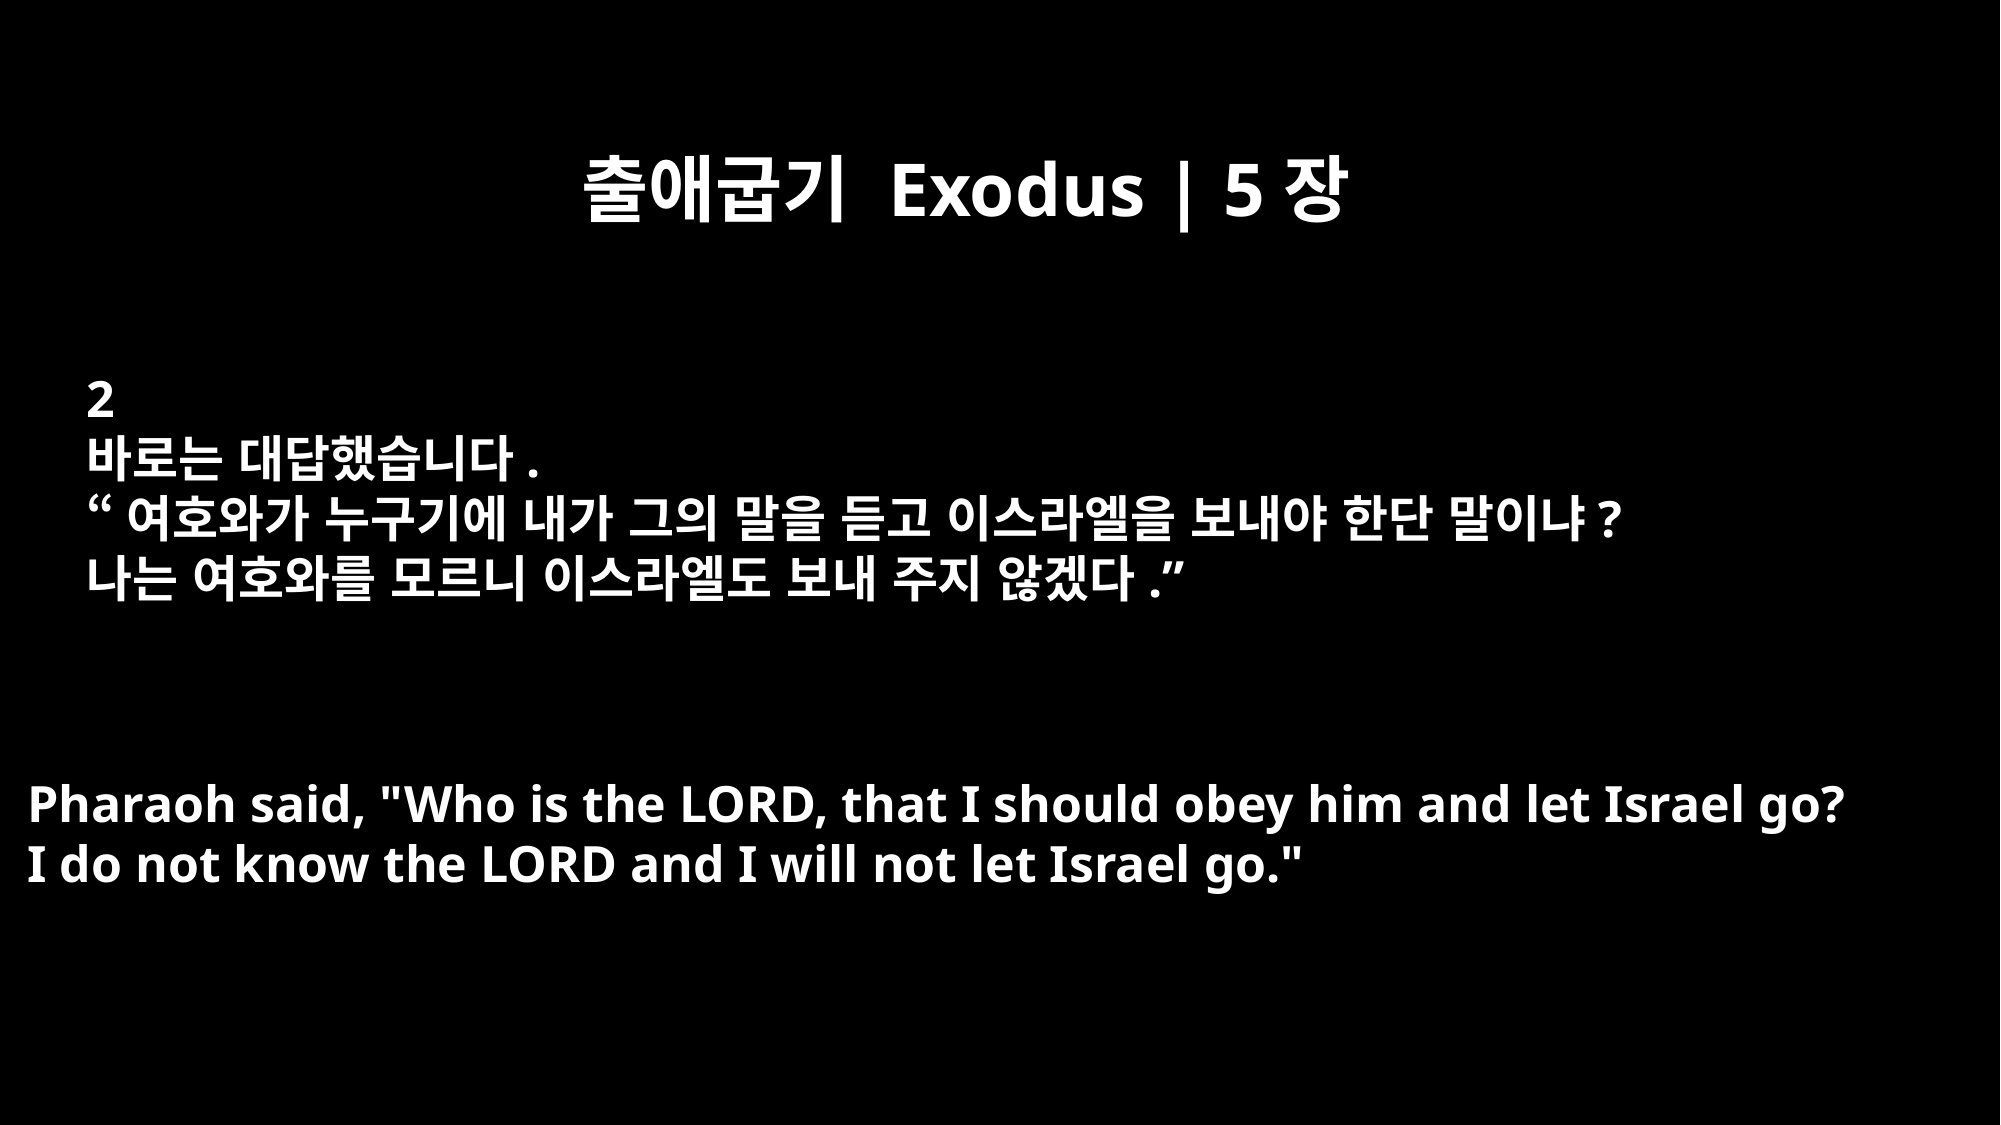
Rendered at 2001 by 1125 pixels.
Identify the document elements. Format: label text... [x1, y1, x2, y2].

text_box 2 바로는 대답했습니다. “여호와가 누구기에 내가 그의 말을 듣고 이스라엘을 보내야 한단 말이냐? 나는 여호와를 모르니 이스라엘도 보내 주지 않겠다.” [71, 359, 1651, 615]
text_box 출애굽기 Exodus | 5장 [566, 136, 1366, 239]
text_box Pharaoh said, "Who is the LORD, that I should obey him and let Israel go? I do not know the LORD and I will not let Israel go." [12, 764, 1874, 900]
